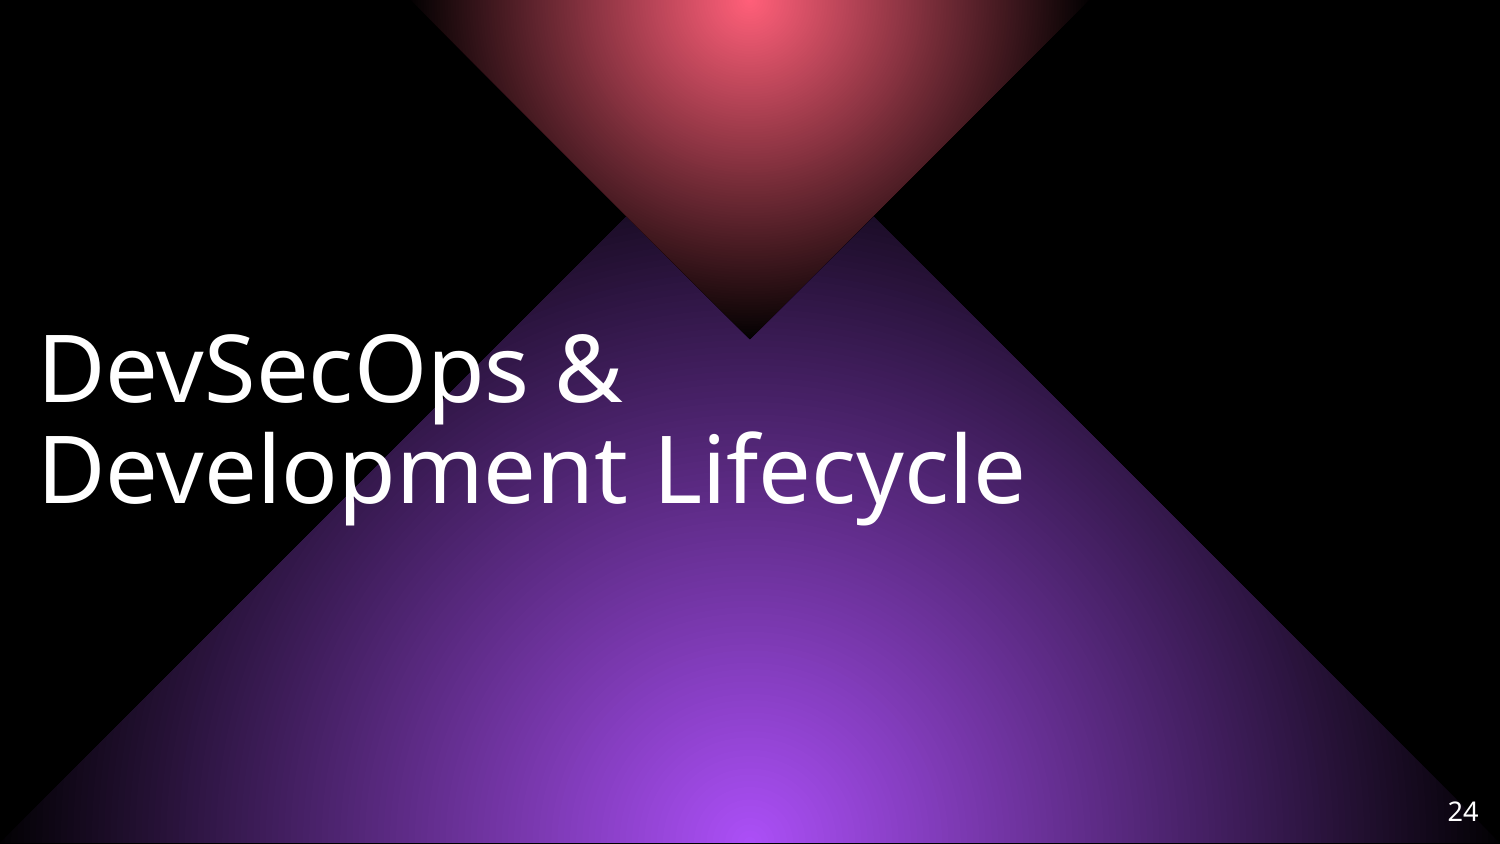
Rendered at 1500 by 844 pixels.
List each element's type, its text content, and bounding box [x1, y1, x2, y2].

title DevSecOps & Development Lifecycle [37, 321, 1223, 530]
slide_number ‹#› [1403, 779, 1494, 844]
